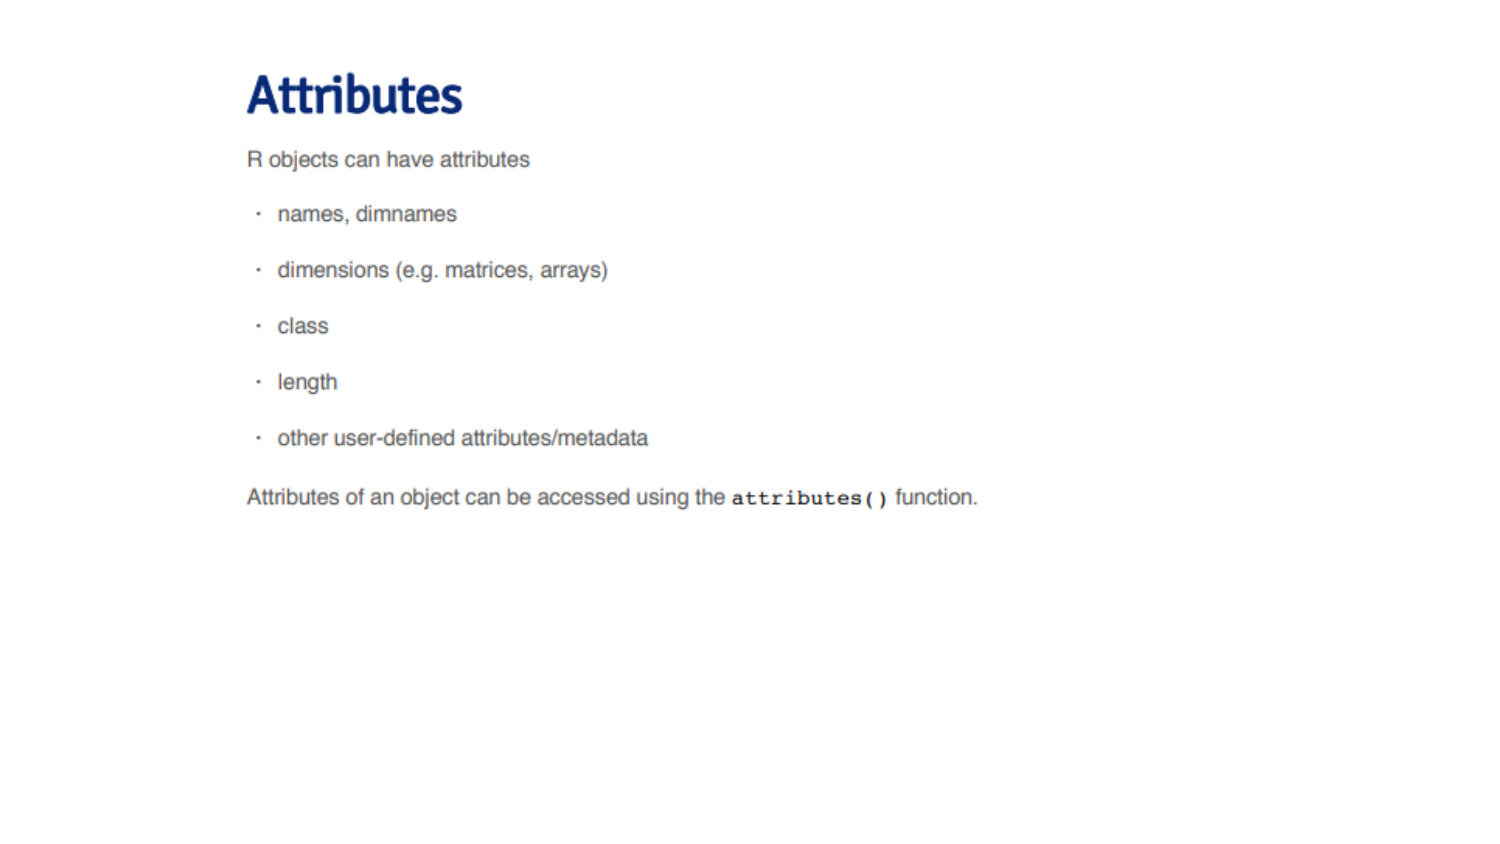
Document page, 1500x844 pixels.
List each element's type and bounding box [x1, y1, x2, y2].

picture [147, 24, 1353, 819]
